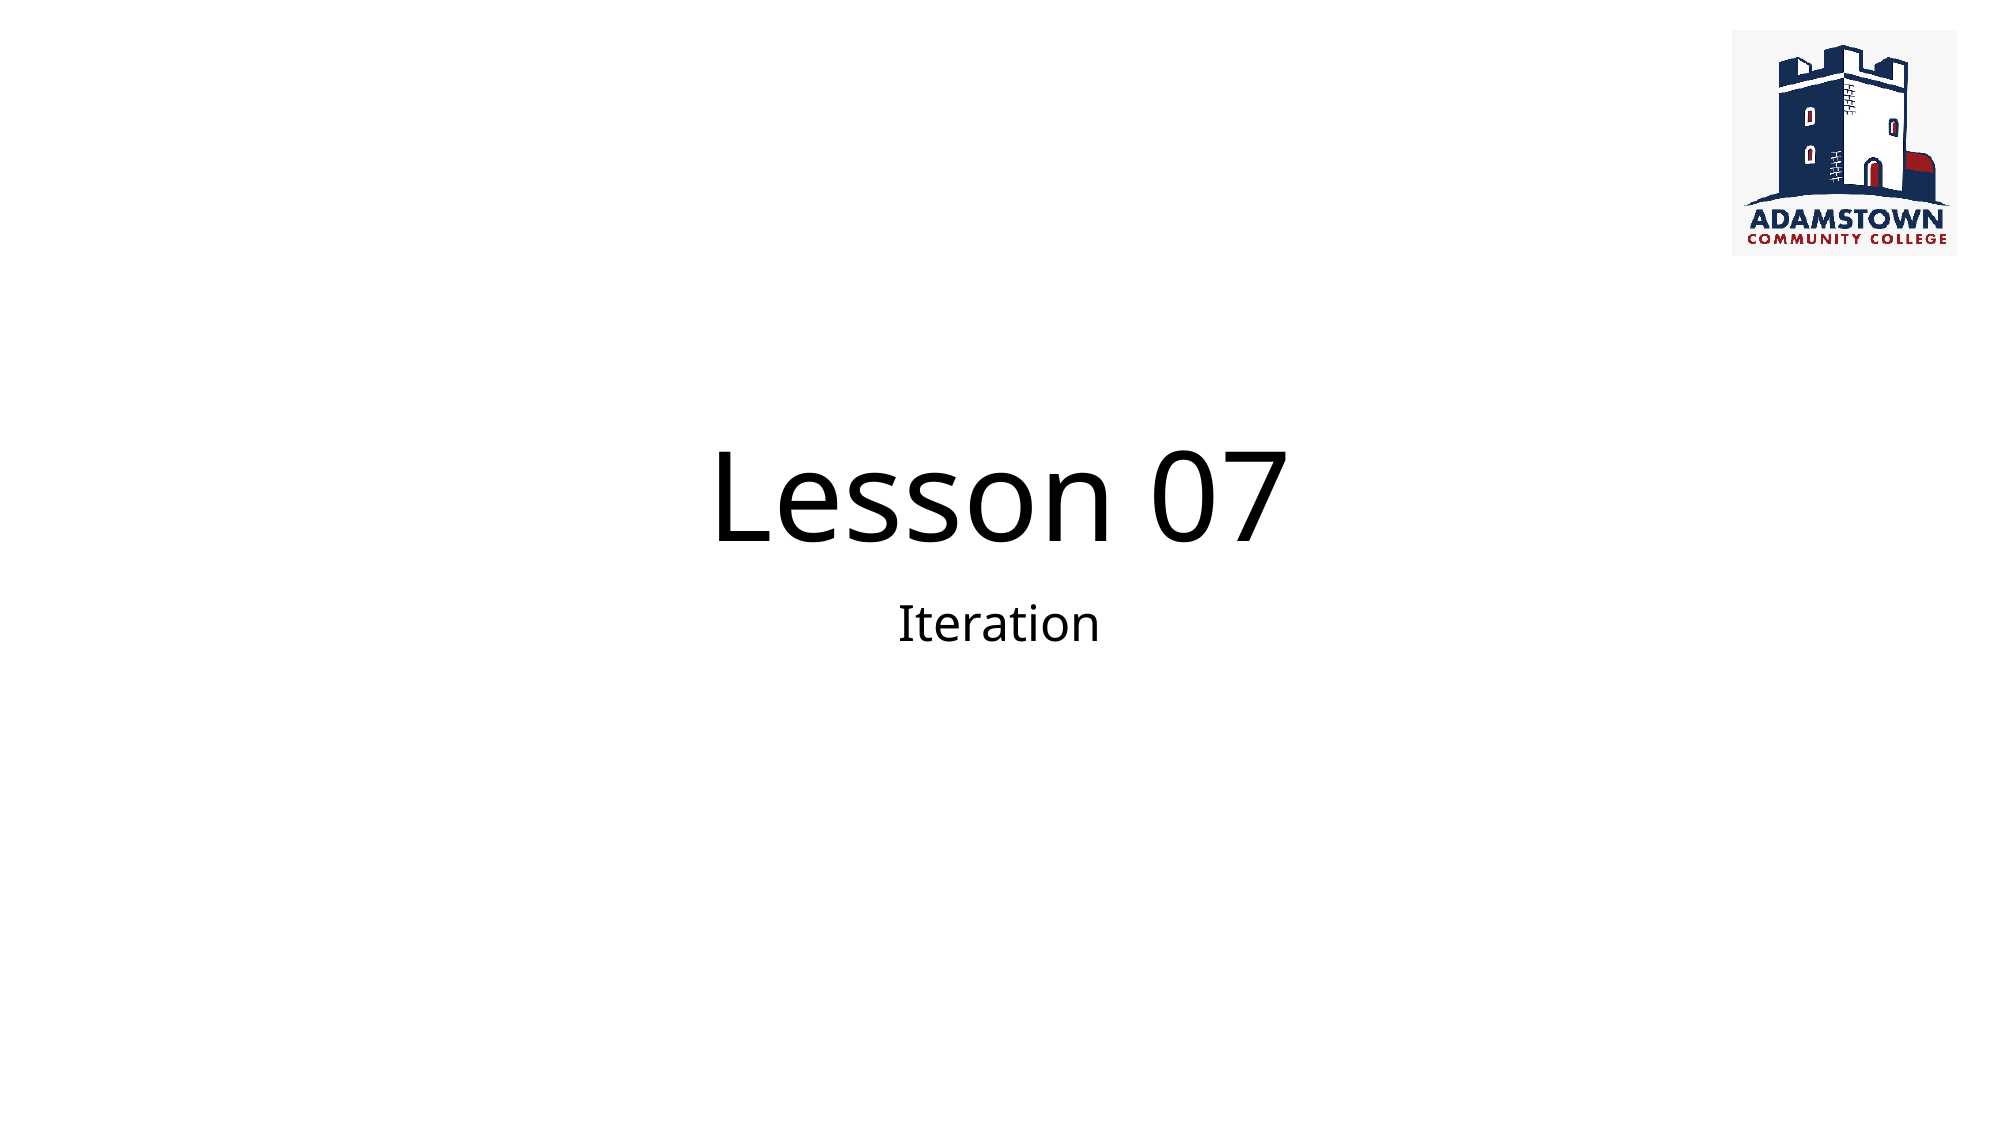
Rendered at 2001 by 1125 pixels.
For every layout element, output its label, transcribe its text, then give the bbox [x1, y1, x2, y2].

title Lesson 07 [249, 184, 1750, 576]
picture [1731, 30, 1958, 256]
subtitle Iteration [249, 590, 1750, 863]
